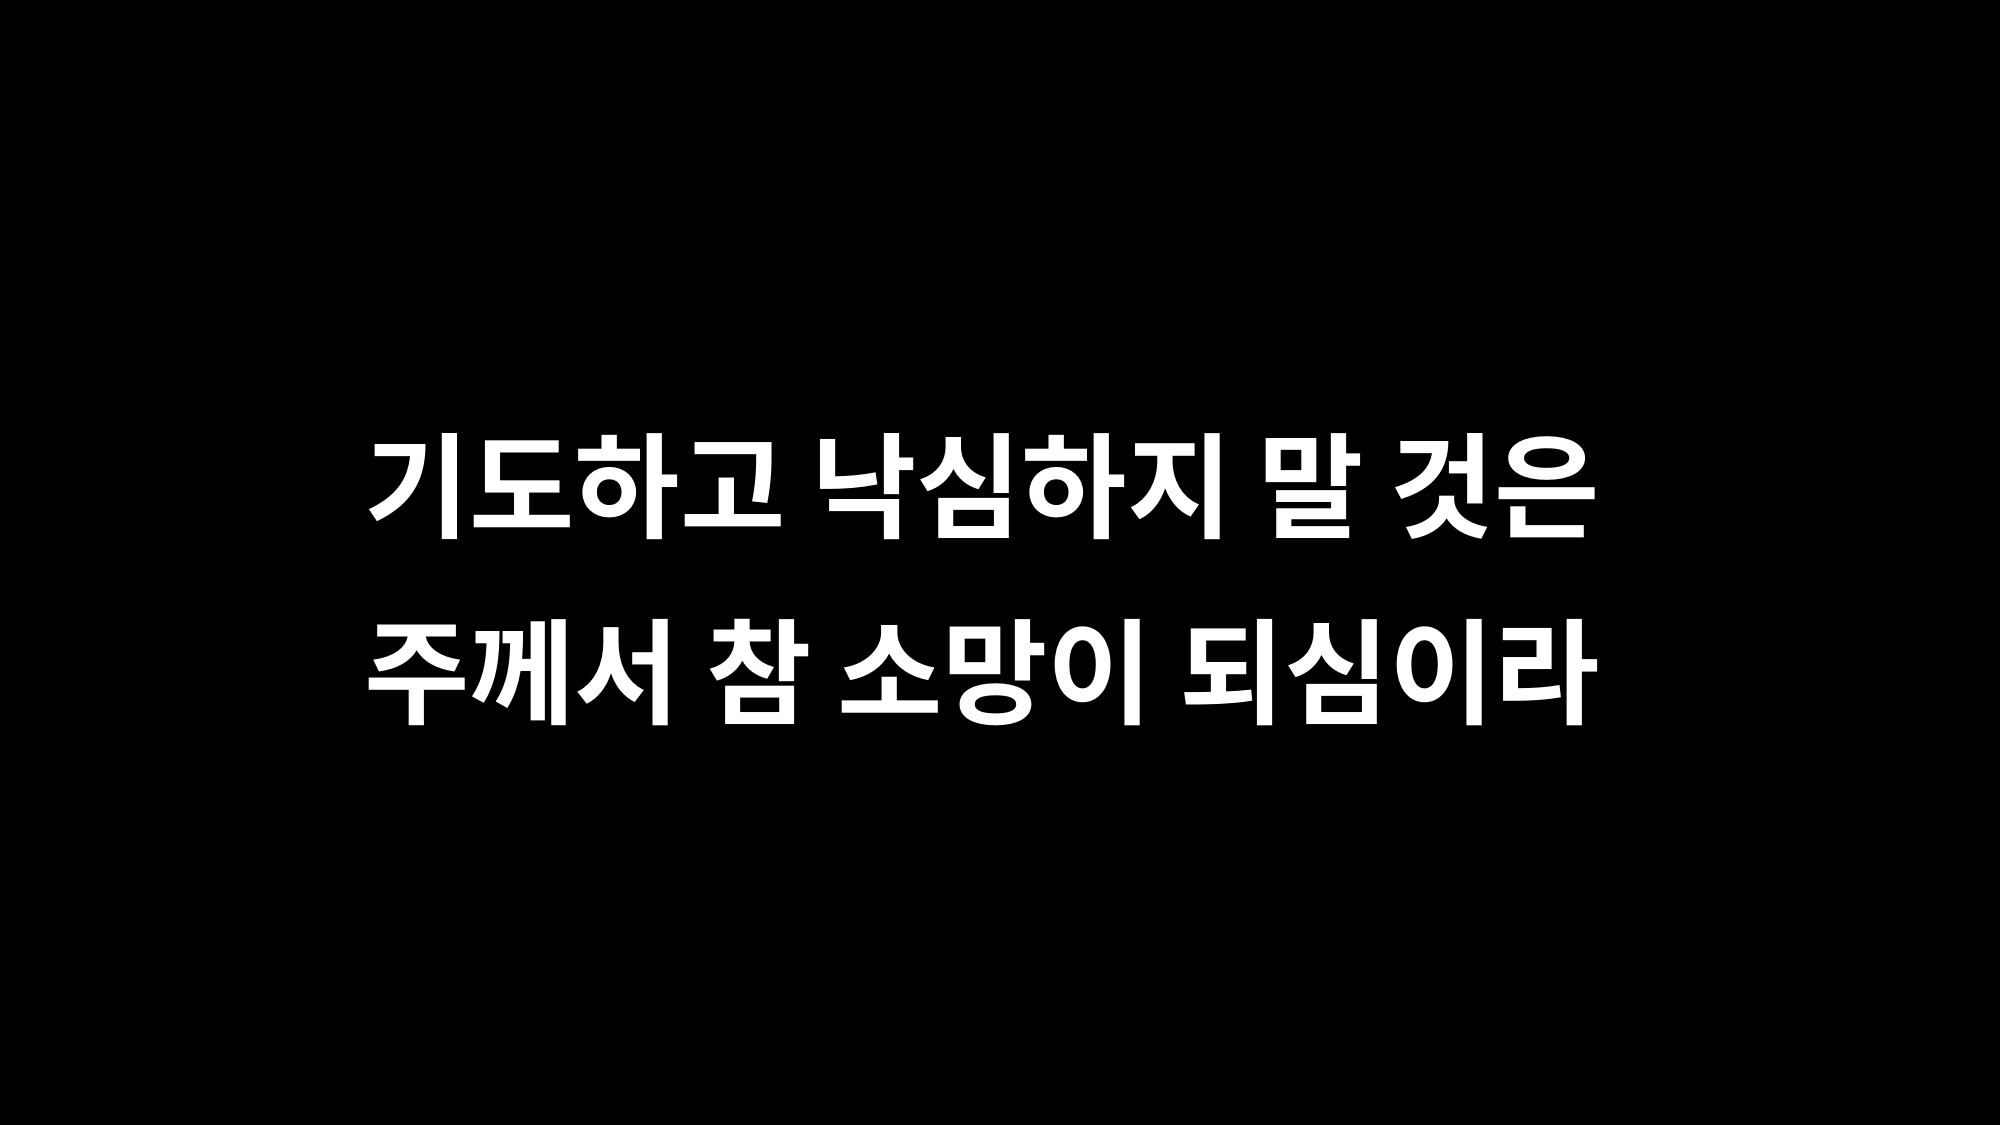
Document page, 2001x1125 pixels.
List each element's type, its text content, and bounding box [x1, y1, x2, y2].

text_box 기도하고 낙심하지 말 것은 주께서 참 소망이 되심이라 [52, 359, 1913, 746]
